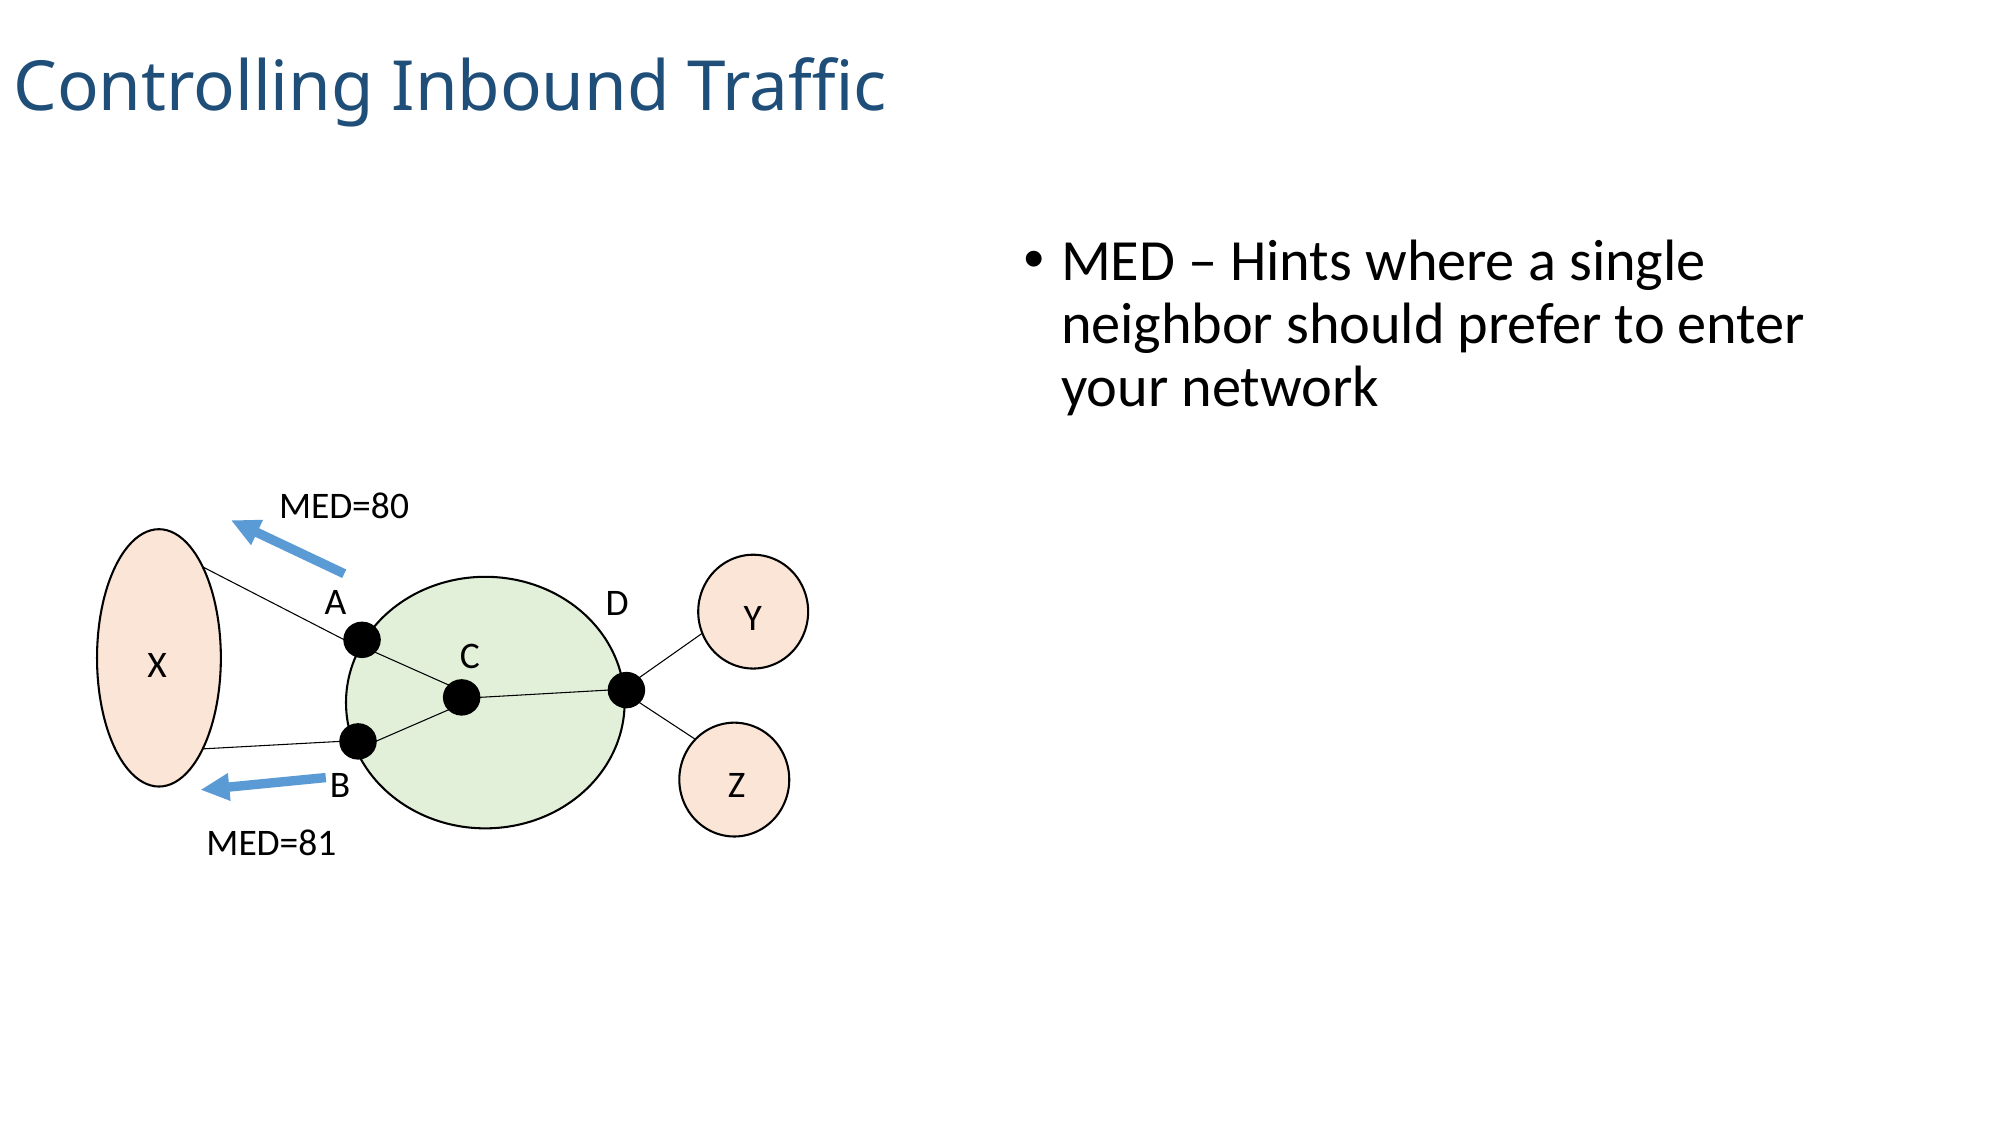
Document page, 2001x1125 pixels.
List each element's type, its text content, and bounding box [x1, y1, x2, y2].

text_box MED=81 [191, 837, 352, 871]
text_box MED=80 [264, 474, 425, 529]
list MED – Hints where a single neighbor should prefer to enter your network [1008, 222, 1927, 1102]
text_box Controlling Inbound Traffic [0, 0, 985, 133]
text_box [231, 520, 345, 574]
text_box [96, 529, 809, 837]
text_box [201, 777, 326, 790]
